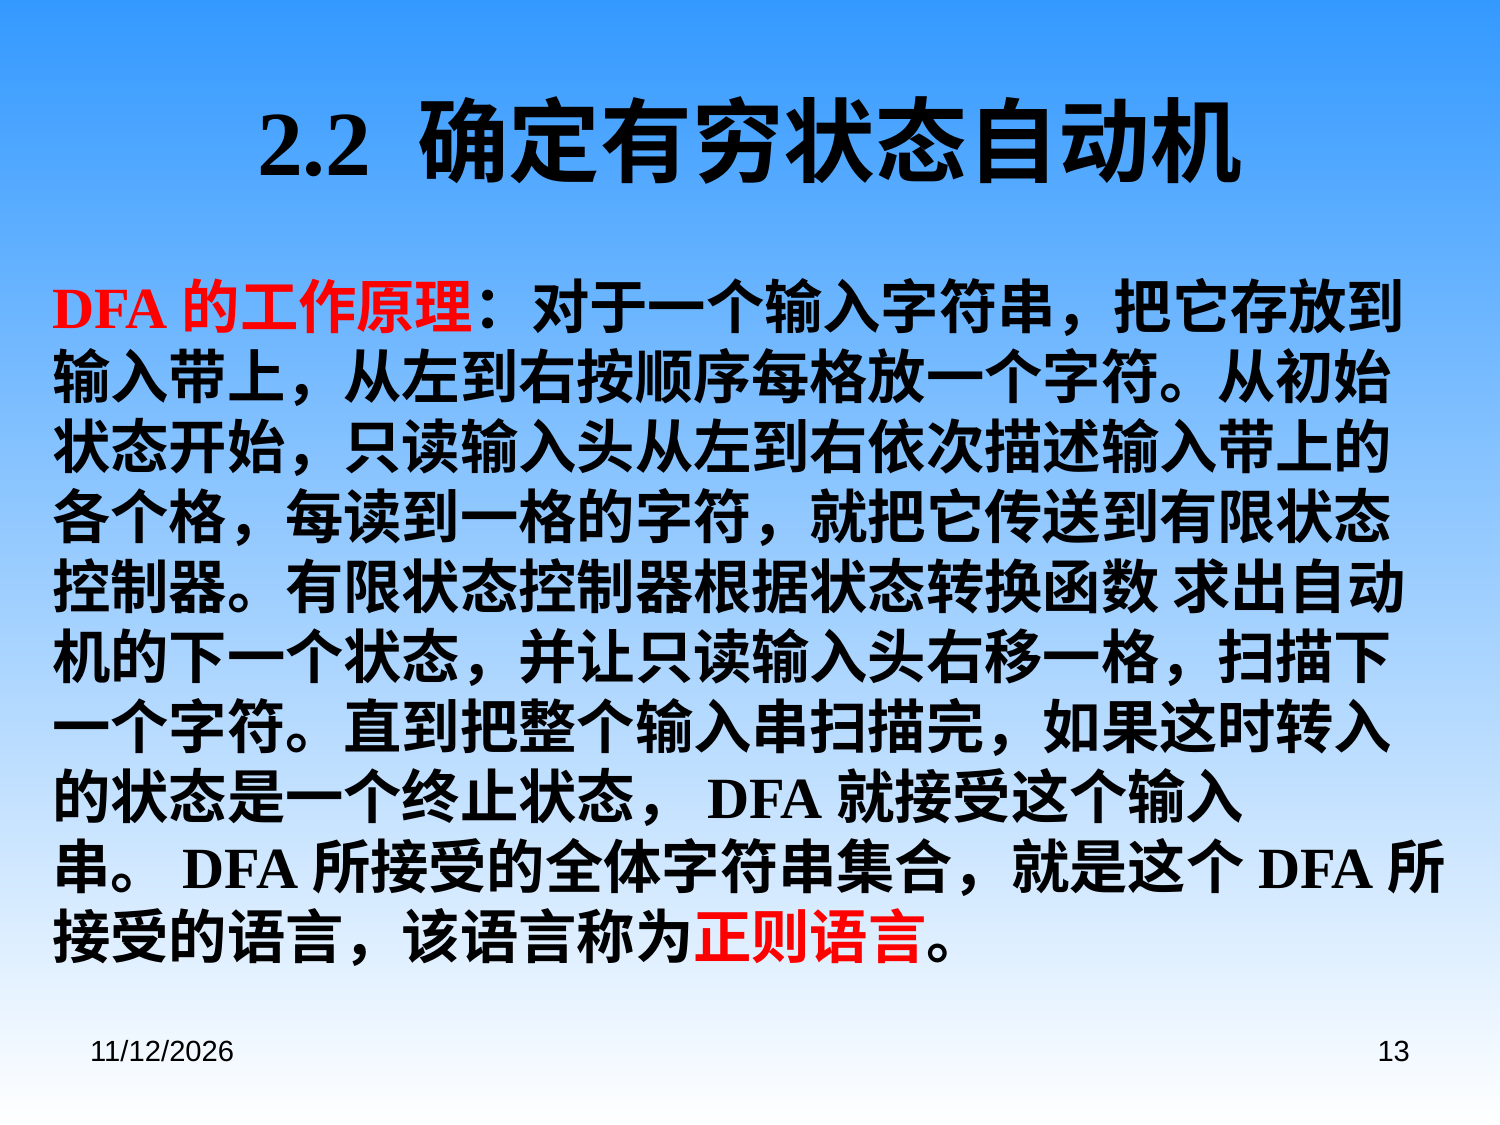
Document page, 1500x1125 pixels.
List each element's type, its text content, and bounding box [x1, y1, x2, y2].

slide_number 13 [1074, 1024, 1425, 1103]
list DFA的工作原理：对于一个输入字符串，把它存放到输入带上，从左到右按顺序每格放一个字符。从初始状态开始，只读输入头从左到右依次描述输入带上的各个格，每读到一格的字符，就把它传送到有限状态控制器。有限状态控制器根据状态转换函数 求出自动机的下一个状态，并让只读输入头右移一格，扫描下一个字符。直到把整个输入串扫描完，如果这时转入的状态是一个终止状态，DFA就接受这个输入串。DFA所接受的全体字符串集合，就是这个DFA所接受的语言，该语言称为正则语言。 [37, 262, 1463, 1005]
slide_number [75, 1024, 425, 1103]
title 2.2 确定有穷状态自动机 [75, 45, 1425, 233]
